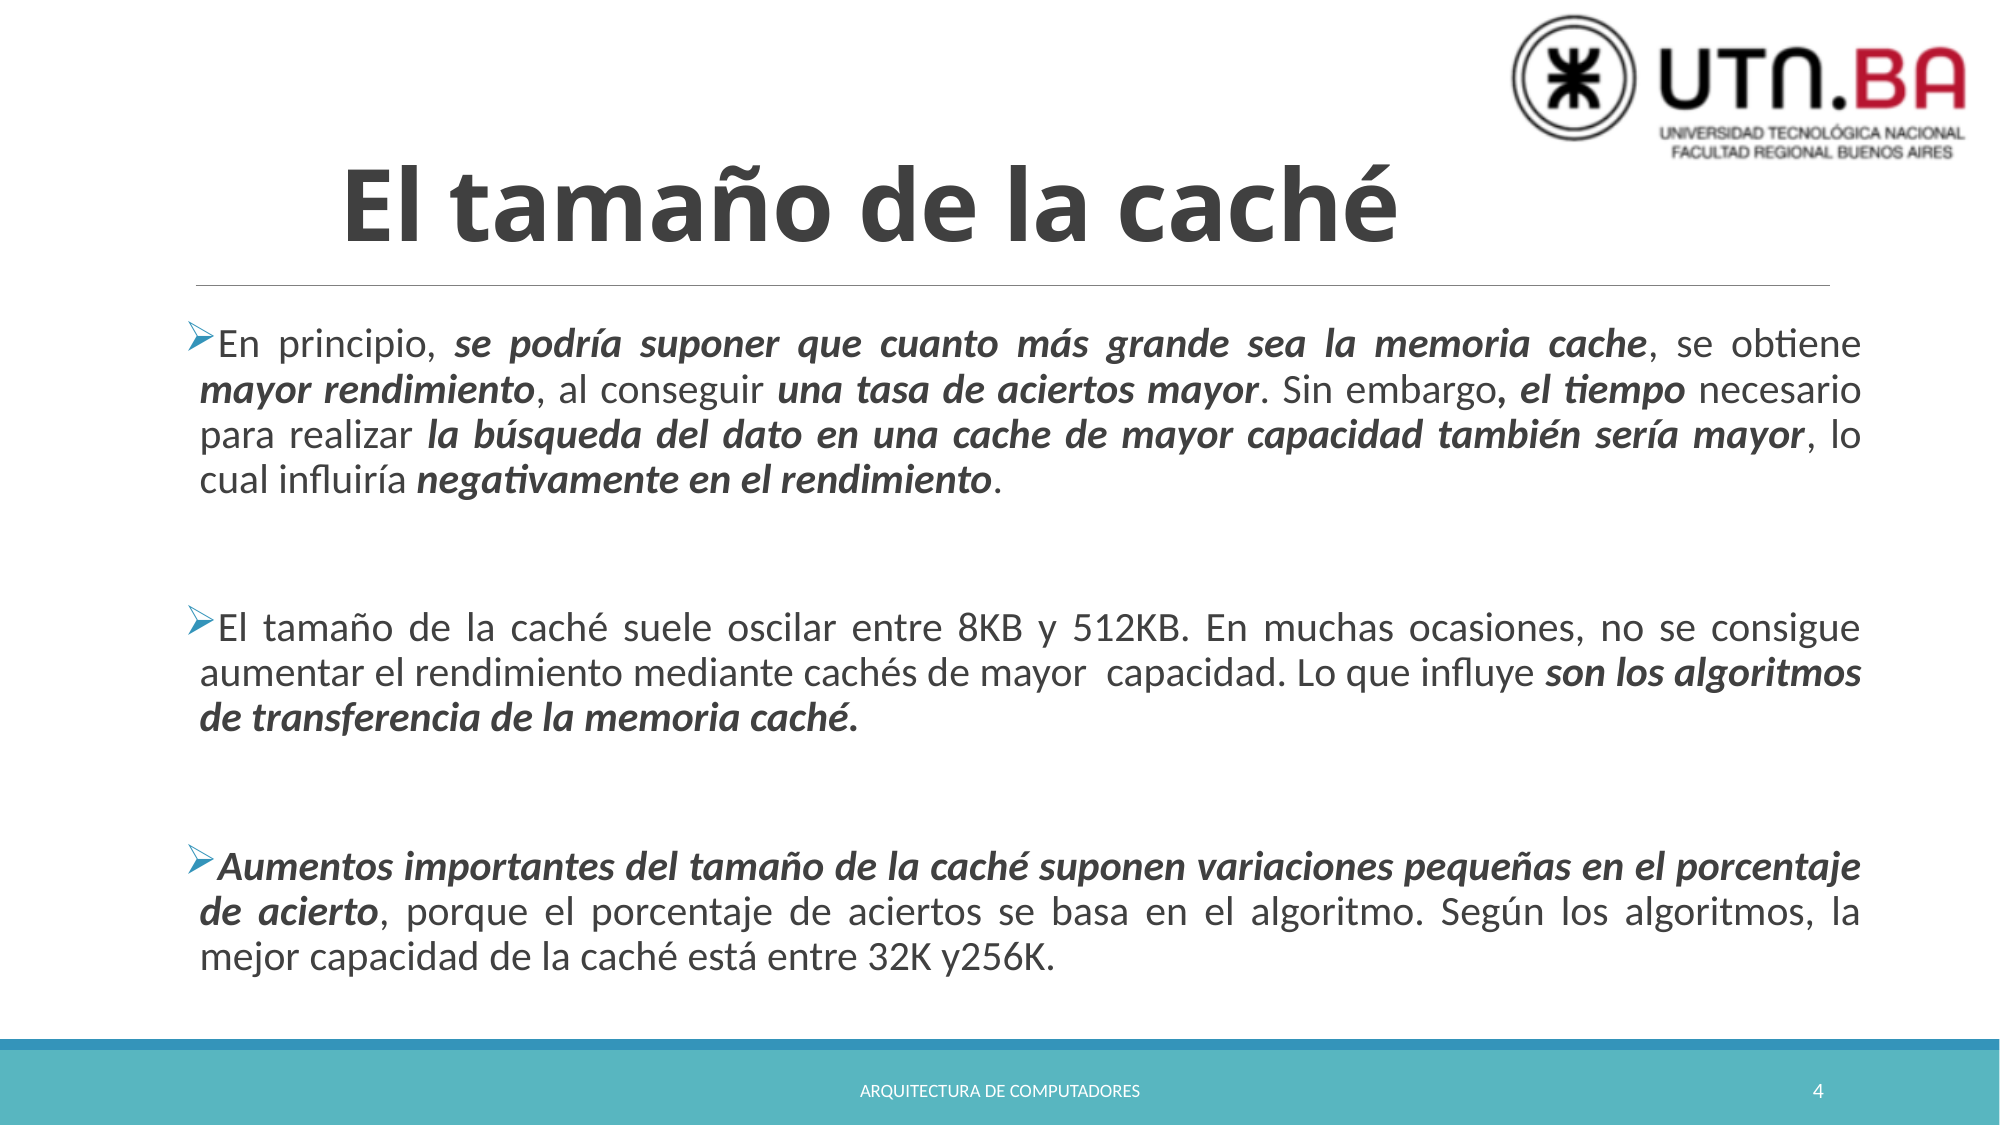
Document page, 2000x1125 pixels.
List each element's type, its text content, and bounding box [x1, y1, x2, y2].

list En principio, se podría suponer que cuanto más grande sea la memoria cache, se obtiene mayor rendimiento, al conseguir una tasa de aciertos mayor. Sin embargo, el tiempo necesario para realizar la búsqueda del dato en una cache de mayor capacidad también sería mayor, lo cual influiría negativamente en el rendimiento. El tamaño de la caché suele oscilar entre 8KB y 512KB. En muchas ocasiones, no se consigue aumentar el rendimiento mediante cachés de mayor capacidad. Lo que influye son los algoritmos de transferencia de la memoria caché. Aumentos importantes del tamaño de la caché suponen variaciones pequeñas en el porcentaje de acierto, porque el porcentaje de aciertos se basa en el algoritmo. Según los algoritmos, la mejor capacidad de la caché está entre 32K y256K. [184, 314, 1862, 1009]
title El tamaño de la caché [324, 115, 1675, 270]
footer Arquitectura de Computadores [604, 1059, 1396, 1120]
slide_number 4 [1623, 1059, 1839, 1120]
picture [1493, 8, 2000, 181]
